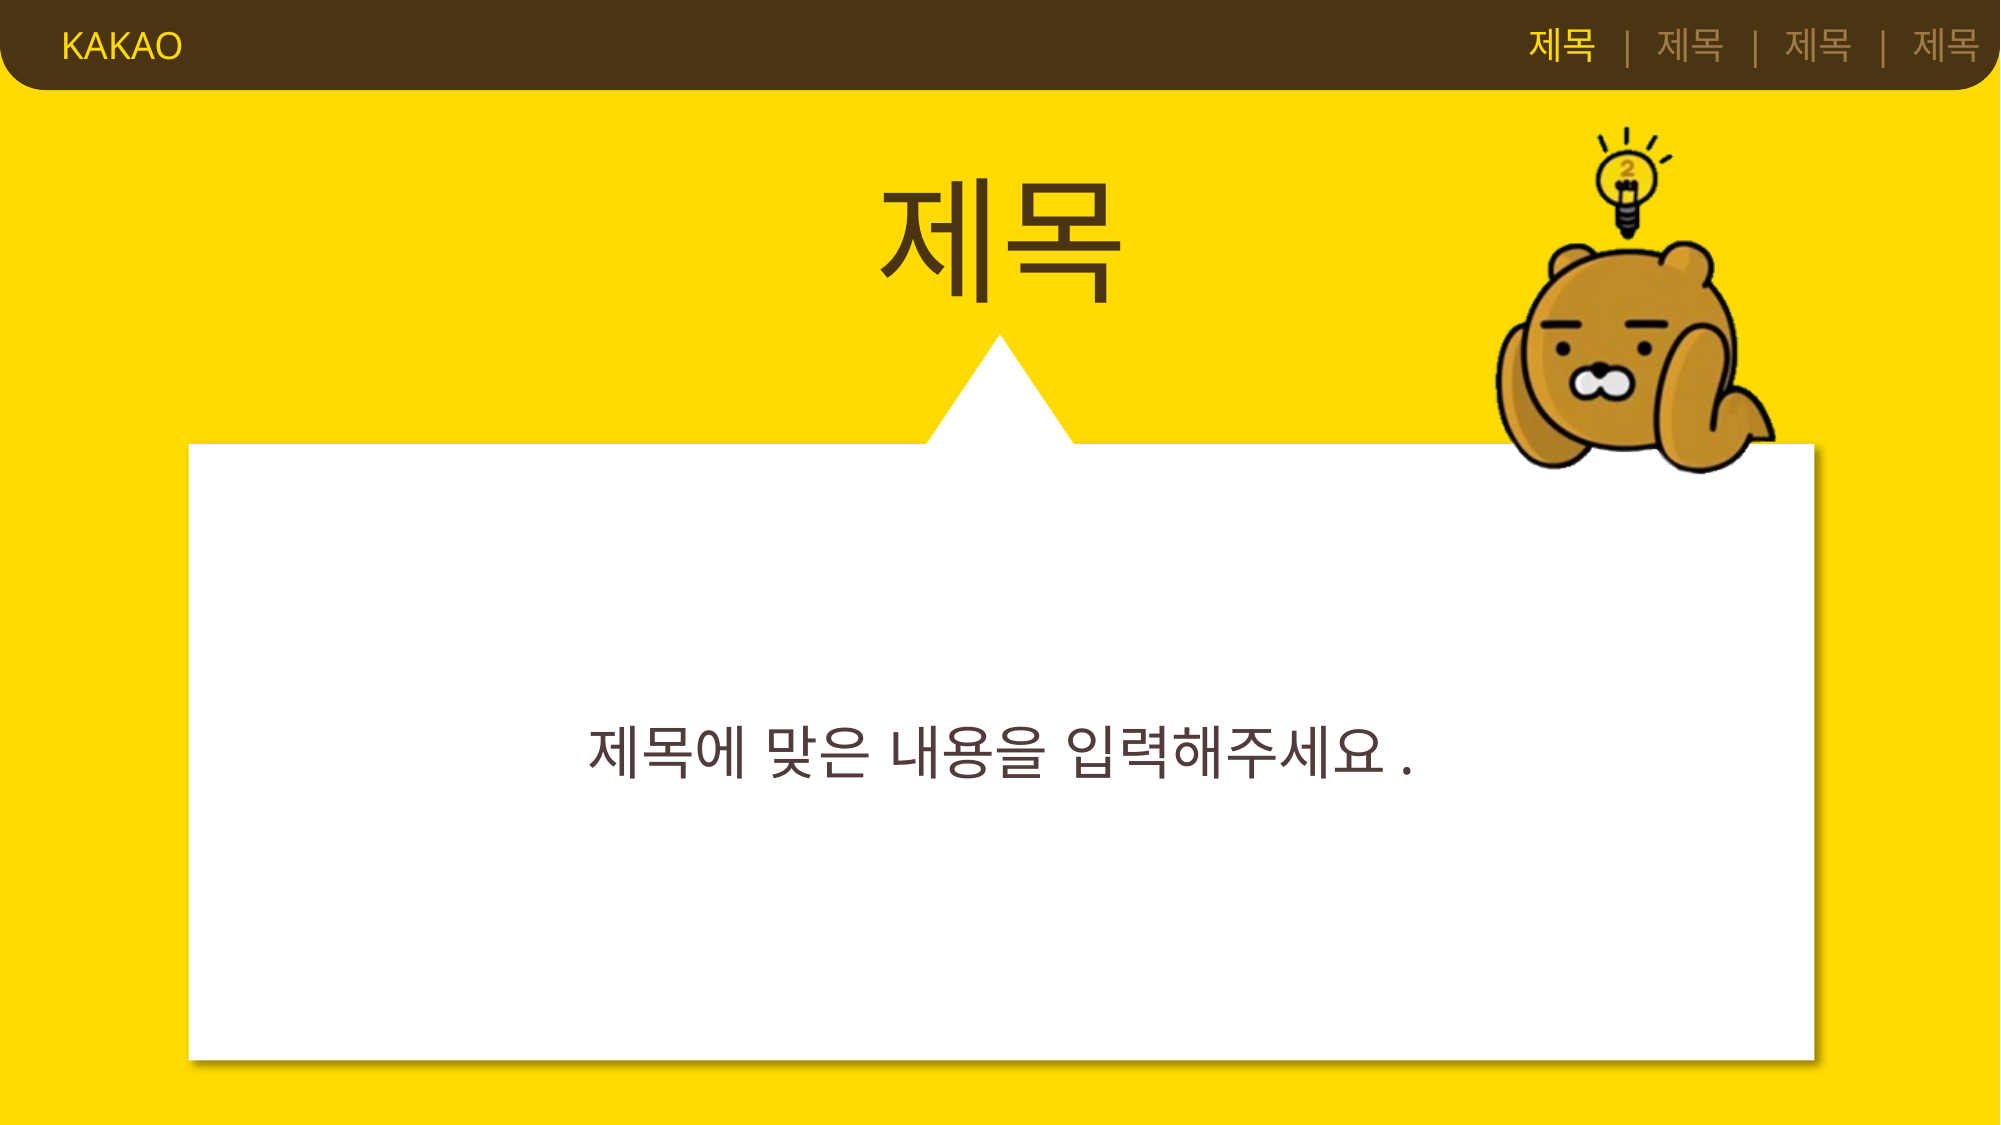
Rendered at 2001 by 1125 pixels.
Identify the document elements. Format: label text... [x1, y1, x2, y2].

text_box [188, 334, 1815, 1061]
text_box 제목 [860, 148, 1143, 328]
text_box [0, 90, 2000, 1125]
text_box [0, 0, 2000, 90]
picture [1490, 121, 1782, 481]
